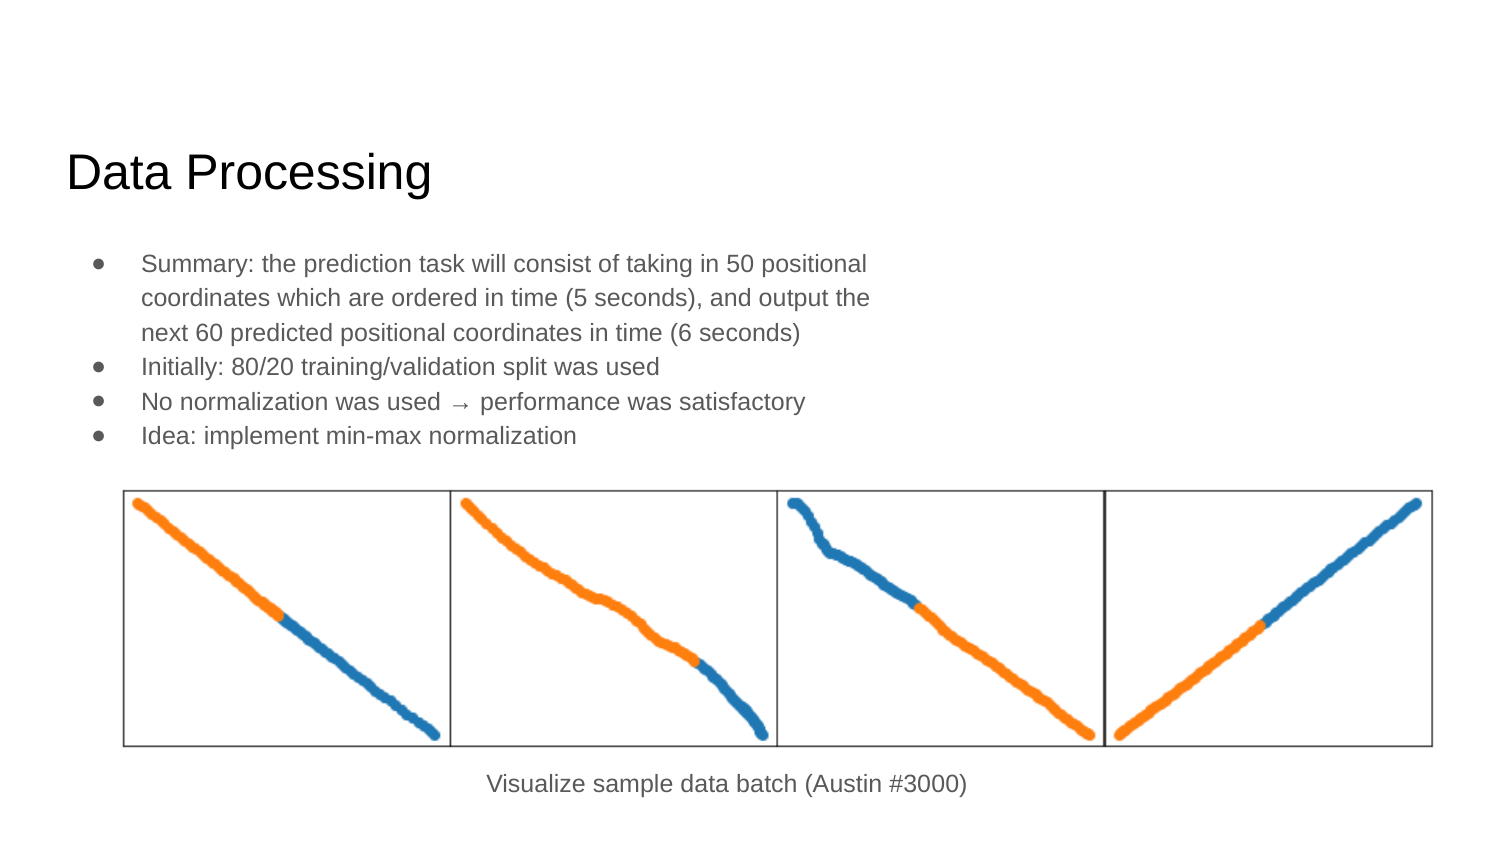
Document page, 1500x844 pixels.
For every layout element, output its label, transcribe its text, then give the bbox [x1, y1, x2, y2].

title Data Processing [51, 91, 512, 216]
list Summary: the prediction task will consist of taking in 50 positional coordinates which are ordered in time (5 seconds), and output the next 60 predicted positional coordinates in time (6 seconds) Initially: 80/20 training/validation split was used No normalization was used → performance was satisfactory Idea: implement min-max normalization [51, 227, 893, 750]
text_box Visualize sample data batch (Austin #3000) [396, 772, 1104, 812]
picture [105, 480, 1441, 763]
